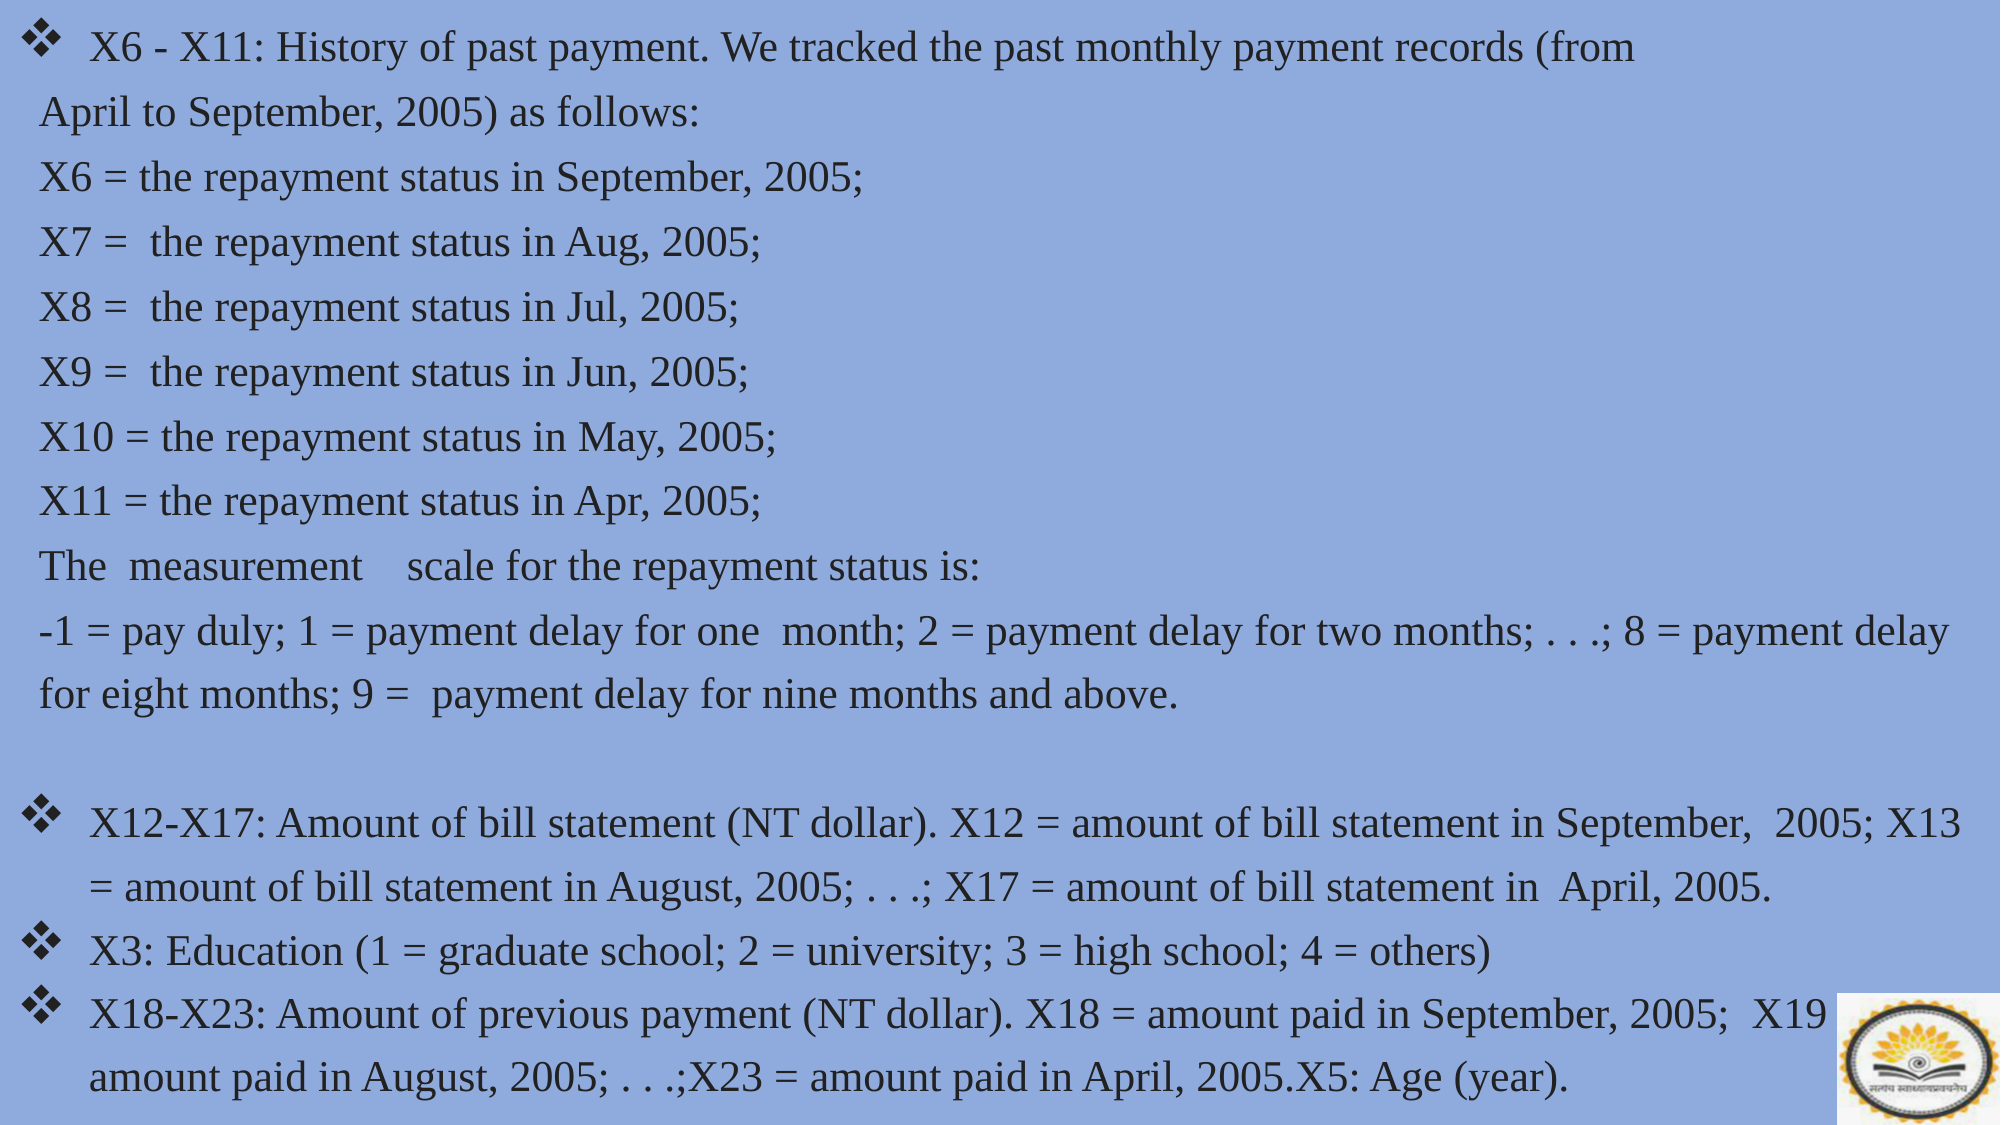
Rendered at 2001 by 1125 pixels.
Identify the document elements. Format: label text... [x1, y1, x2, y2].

list X6 - X11: History of past payment. We tracked the past monthly payment records (from April to September, 2005) as follows: X6 = the repayment status in September, 2005; X7 = the repayment status in Aug, 2005; X8 = the repayment status in Jul, 2005; X9 = the repayment status in Jun, 2005; X10 = the repayment status in May, 2005; X11 = the repayment status in Apr, 2005; The measurement scale for the repayment status is: -1 = pay duly; 1 = payment delay for one month; 2 = payment delay for two months; . . .; 8 = payment delay for eight months; 9 = payment delay for nine months and above. X12-X17: Amount of bill statement (NT dollar). X12 = amount of bill statement in September, 2005; X13 = amount of bill statement in August, 2005; . . .; X17 = amount of bill statement in April, 2005. X3: Education (1 = graduate school; 2 = university; 3 = high school; 4 = others) X18-X23: Amount of previous payment (NT dollar). X18 = amount paid in September, 2005; X19 = amount paid in August, 2005; . . .;X23 = amount paid in April, 2005.X5: Age (year). [0, 0, 2000, 1125]
picture [1837, 993, 2000, 1125]
